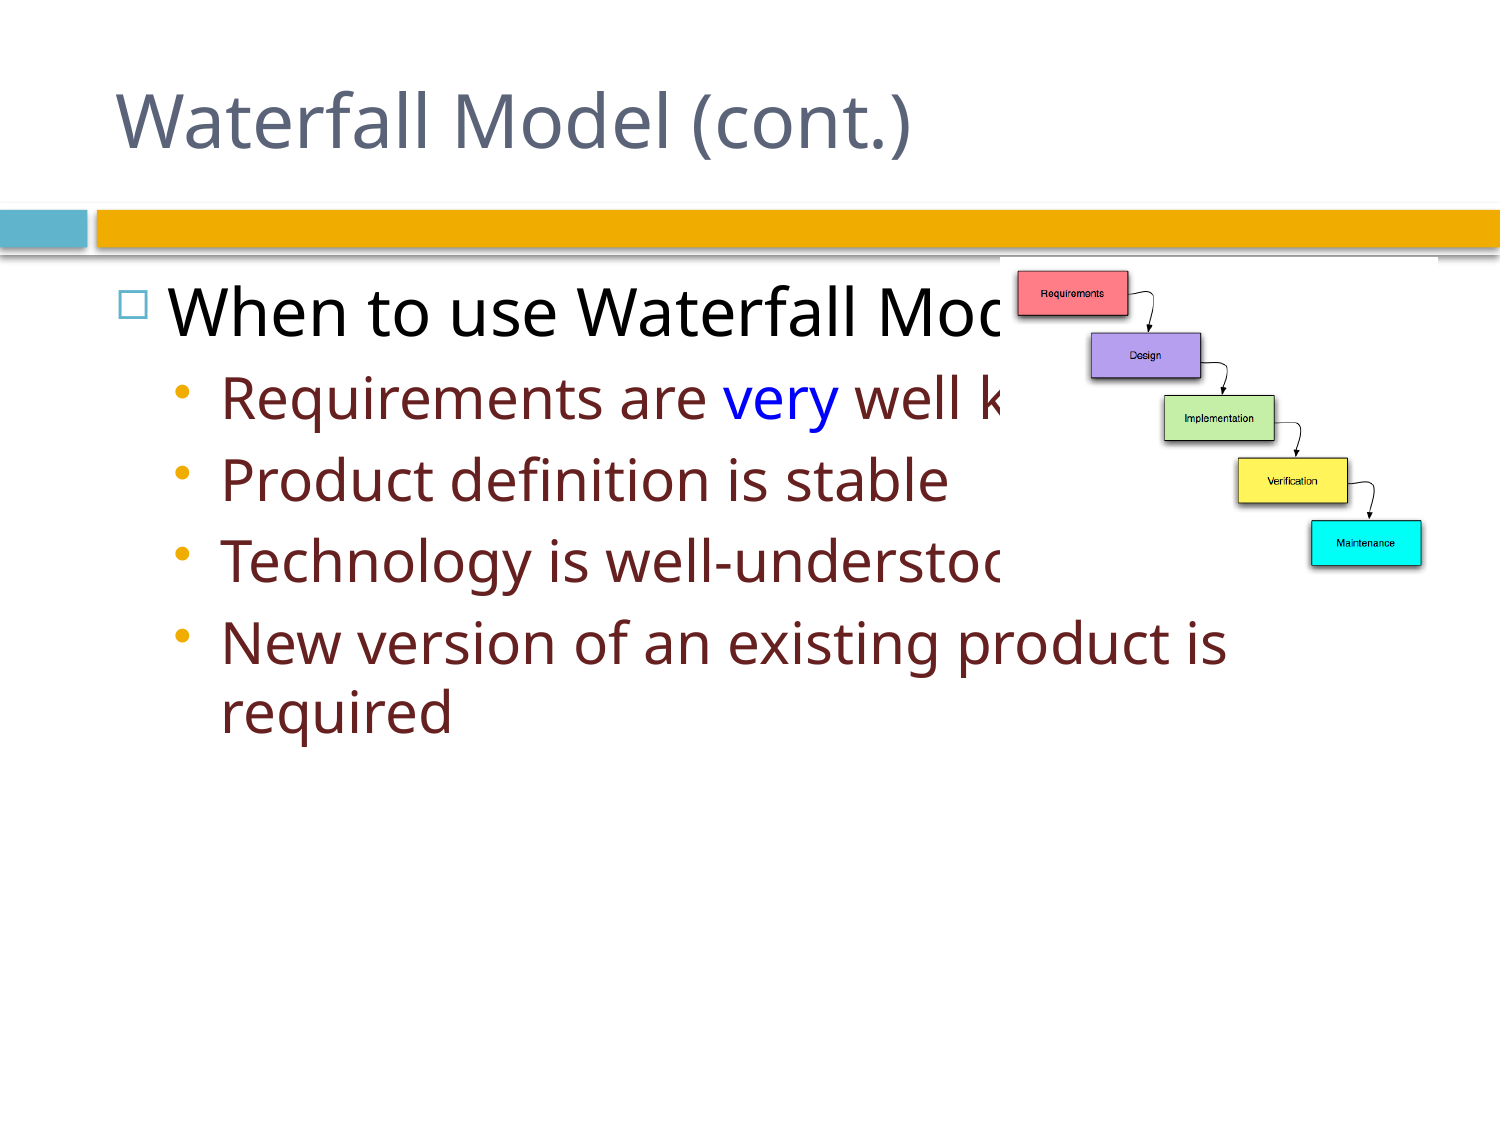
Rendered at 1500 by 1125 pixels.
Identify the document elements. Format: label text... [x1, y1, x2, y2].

list When to use Waterfall Model Requirements are very well known Product definition is stable Technology is well-understood New version of an existing product is required [100, 262, 1438, 1000]
picture [1000, 257, 1439, 585]
title Waterfall Model (cont.) [100, 37, 1438, 200]
